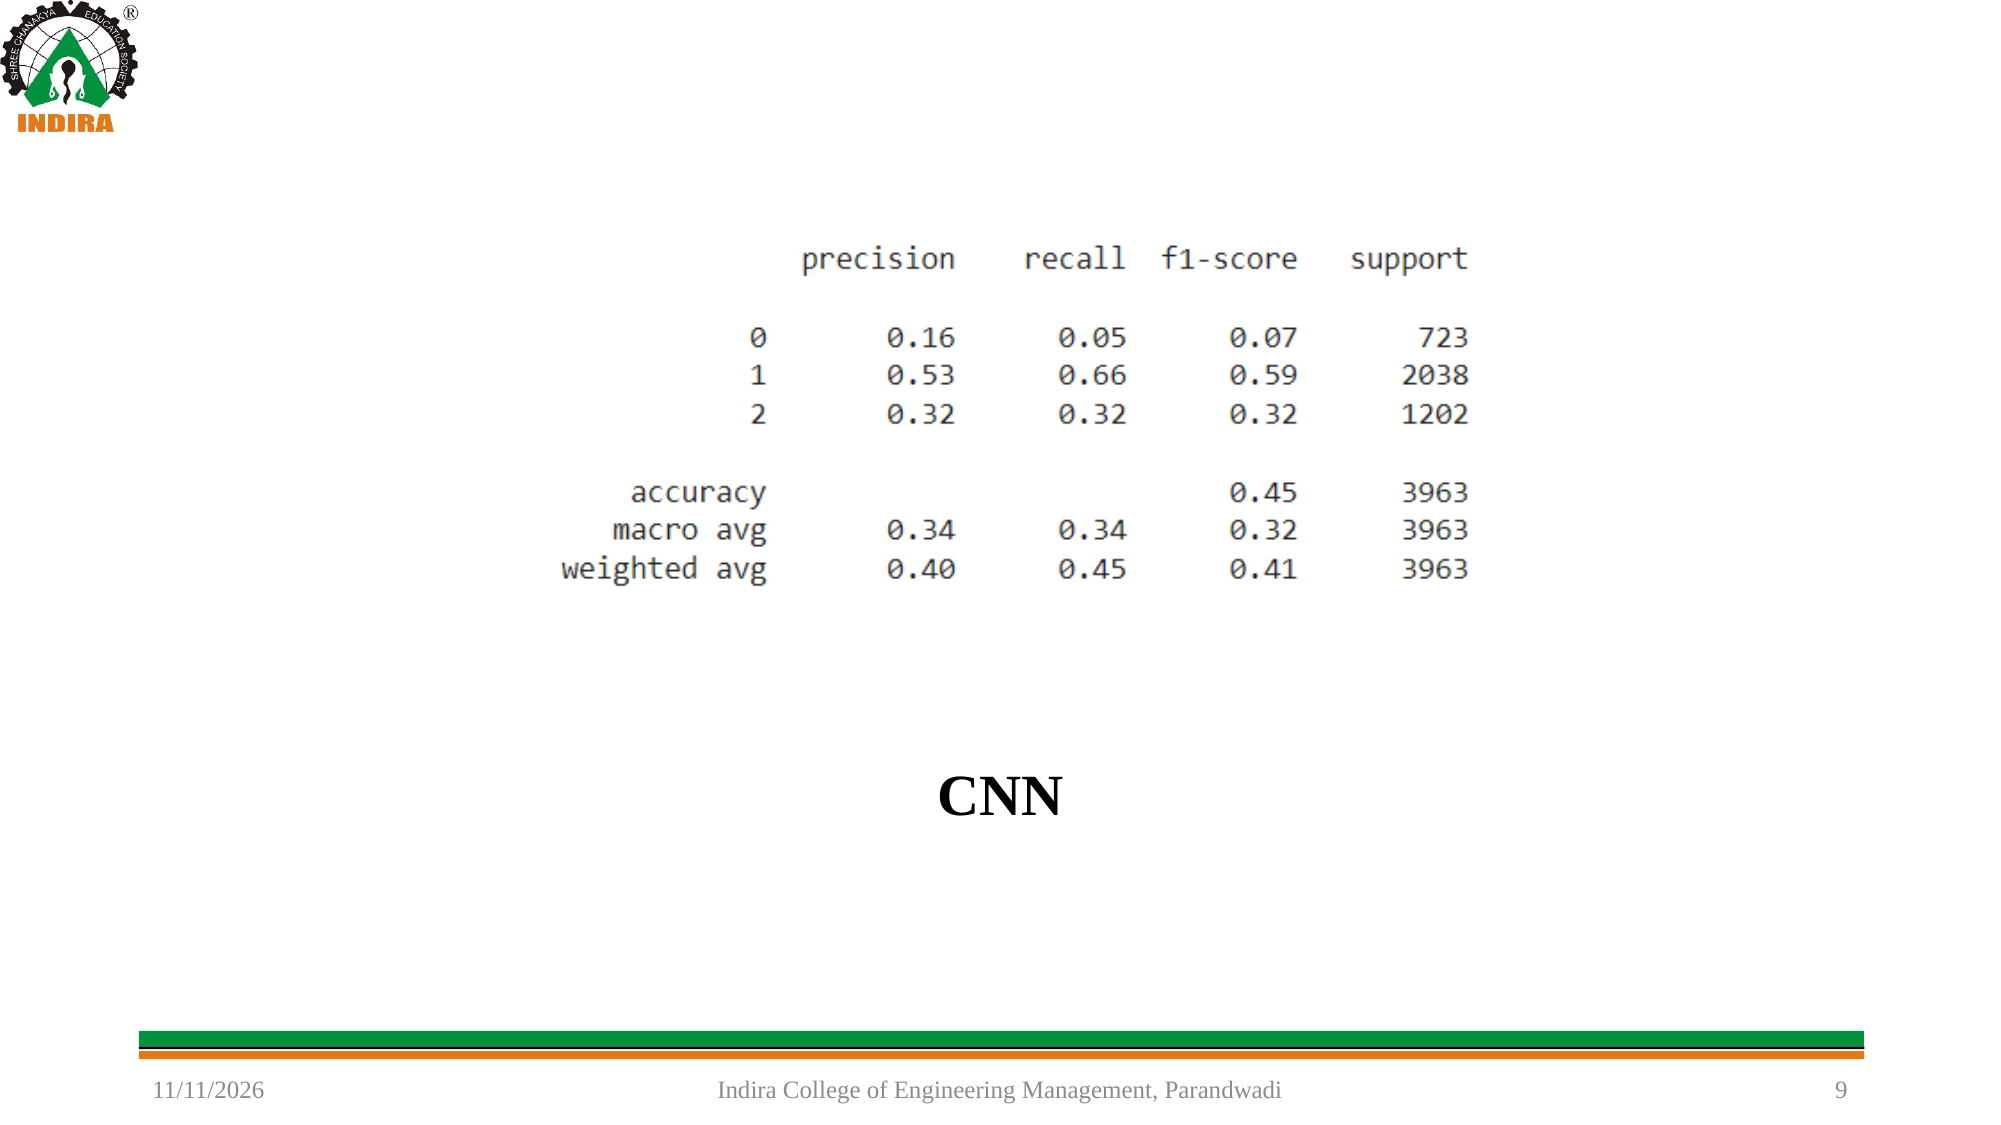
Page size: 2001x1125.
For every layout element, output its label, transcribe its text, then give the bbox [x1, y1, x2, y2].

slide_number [137, 1058, 588, 1119]
picture [465, 230, 1557, 649]
footer Indira College of Engineering Management, Parandwadi [662, 1058, 1338, 1119]
slide_number 9 [1412, 1058, 1863, 1119]
picture [0, 0, 139, 132]
text_box CNN [809, 750, 1191, 835]
